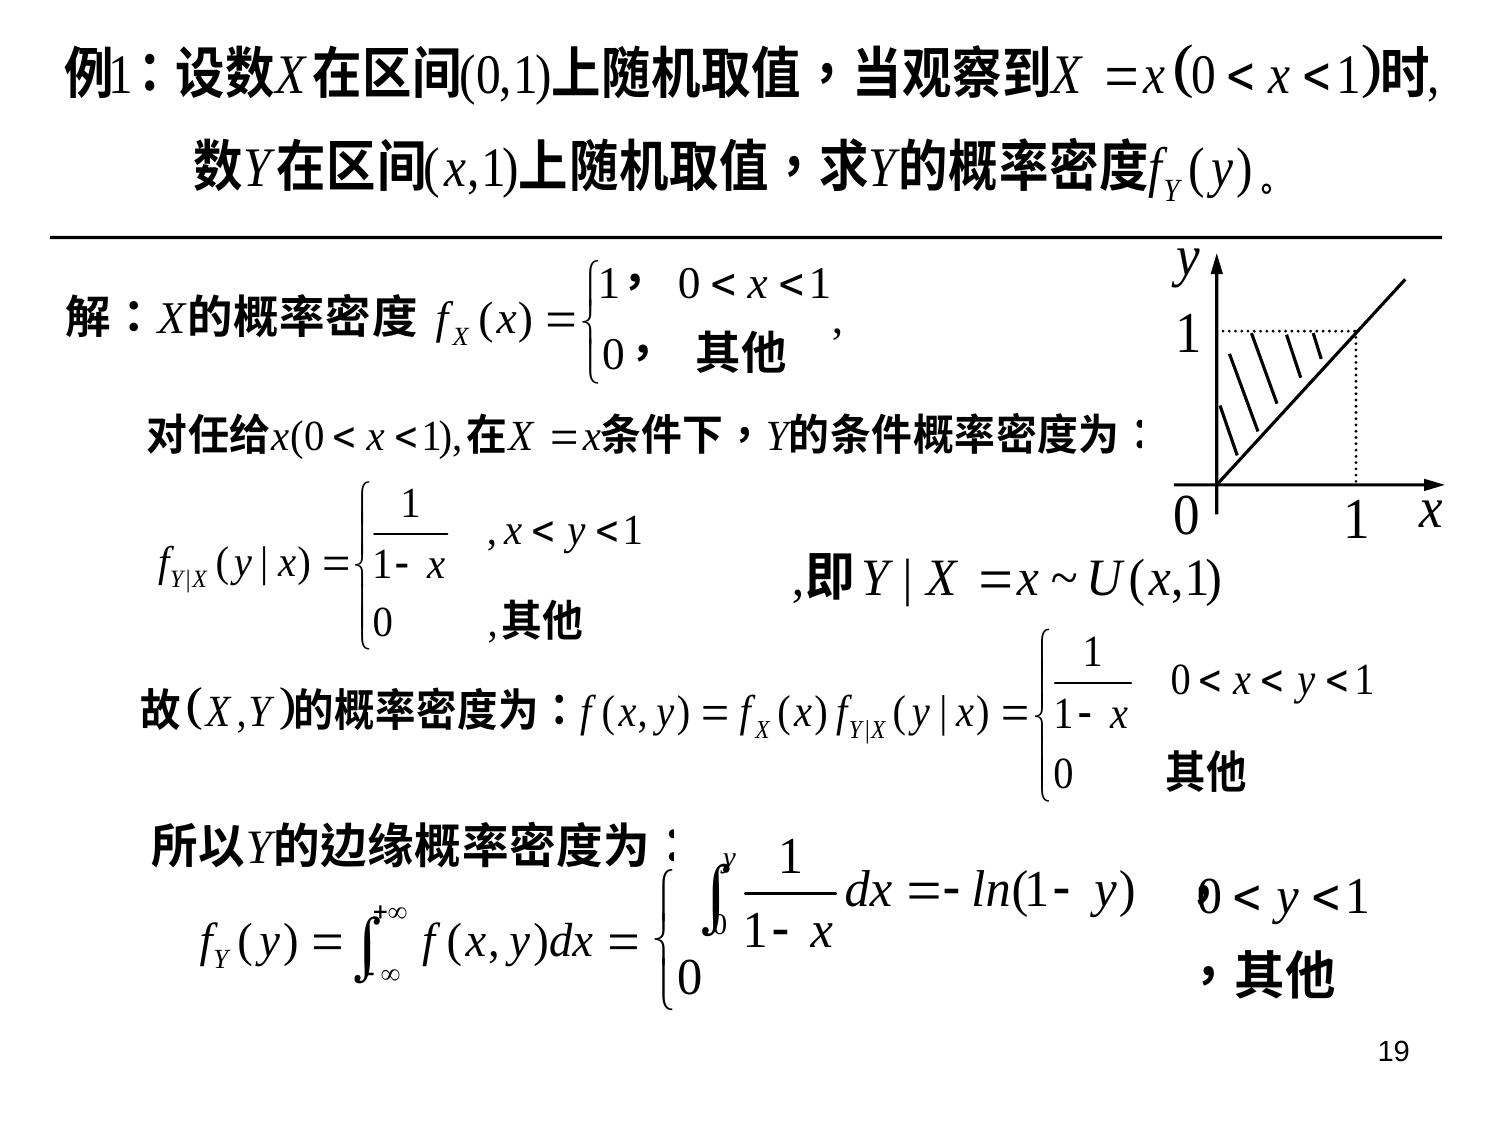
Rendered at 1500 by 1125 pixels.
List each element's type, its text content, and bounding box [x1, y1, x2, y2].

picture [57, 35, 1447, 213]
picture [145, 815, 1376, 1023]
picture [58, 250, 851, 395]
slide_number 19 [1074, 1024, 1425, 1103]
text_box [1162, 236, 1454, 550]
picture [136, 406, 1378, 813]
